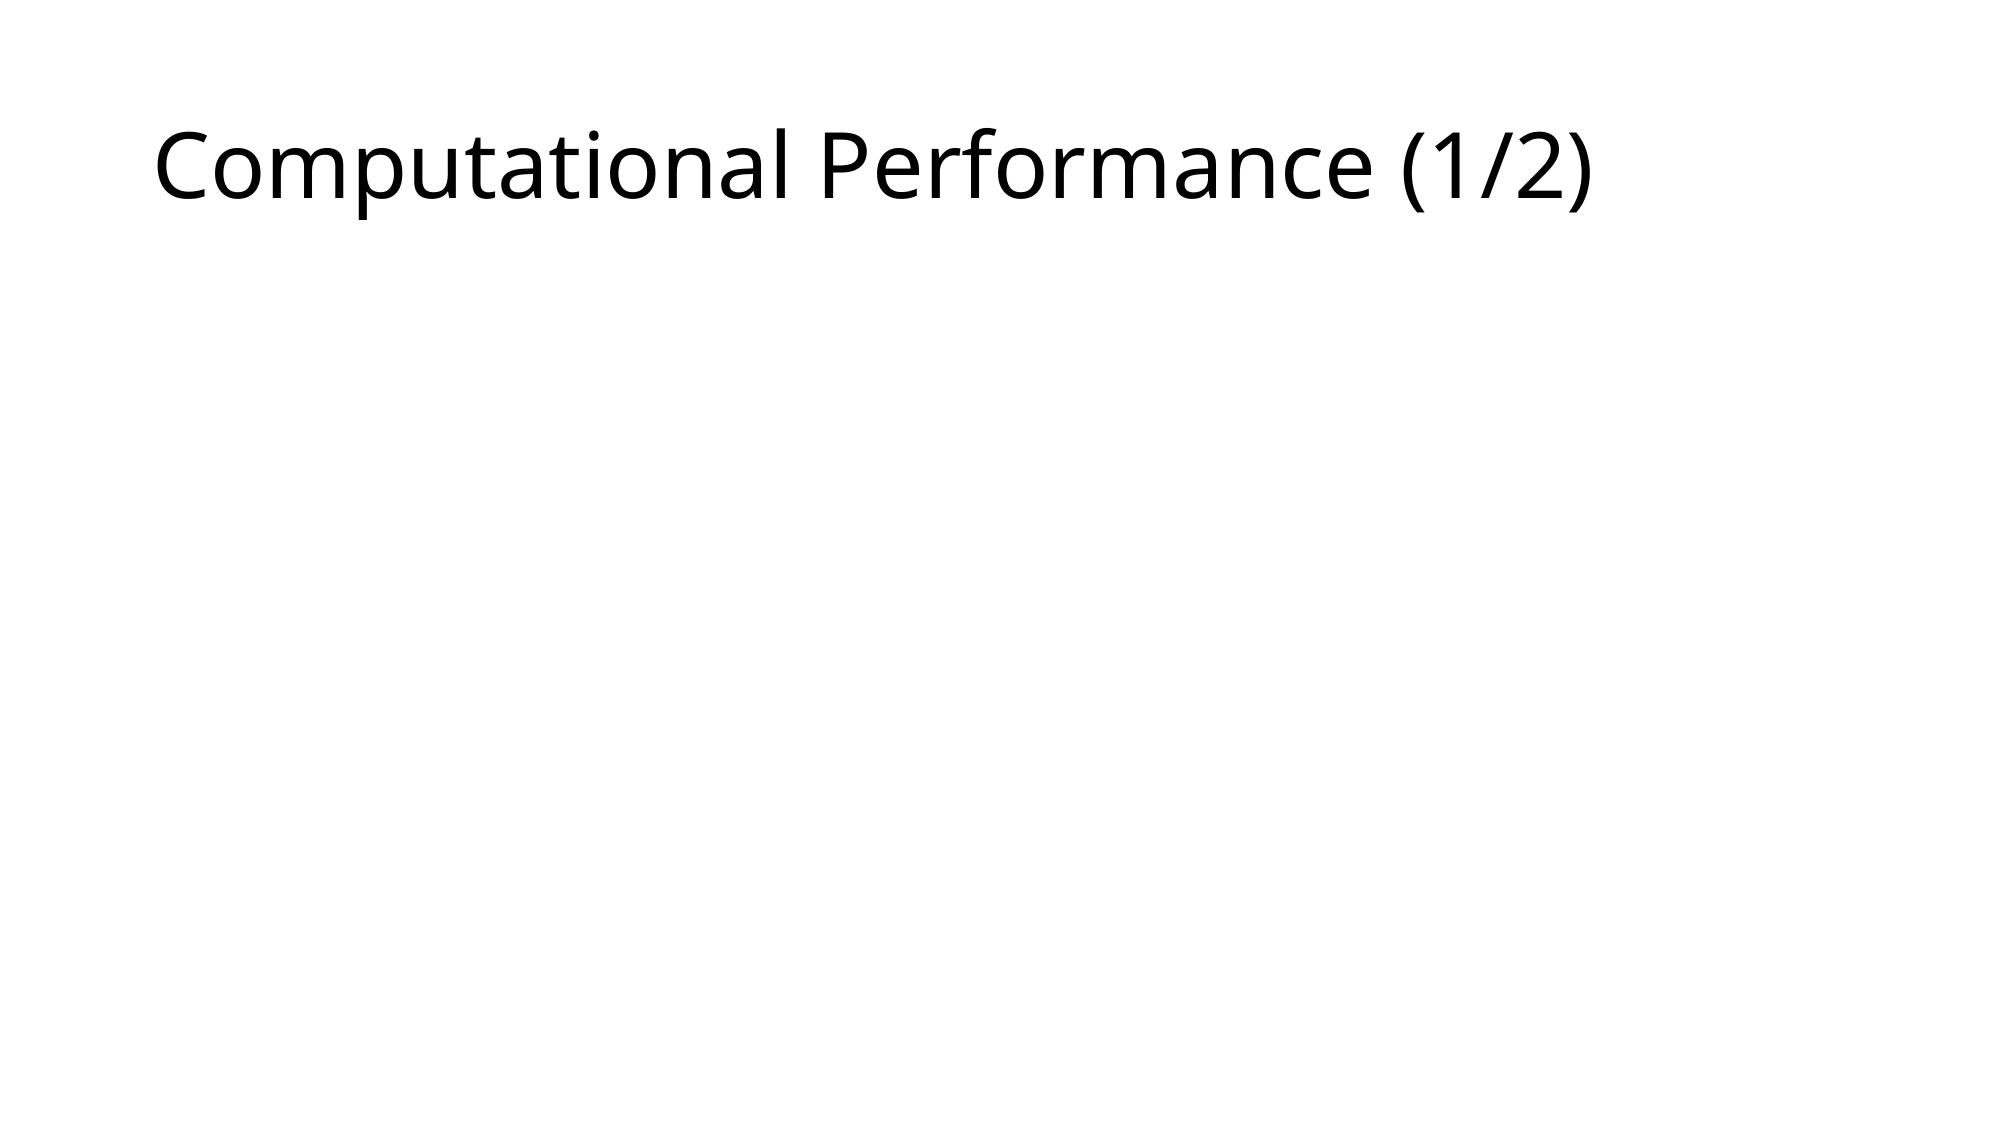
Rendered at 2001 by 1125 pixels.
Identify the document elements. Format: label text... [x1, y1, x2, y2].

title Computational Performance (1/2) [137, 59, 1863, 278]
